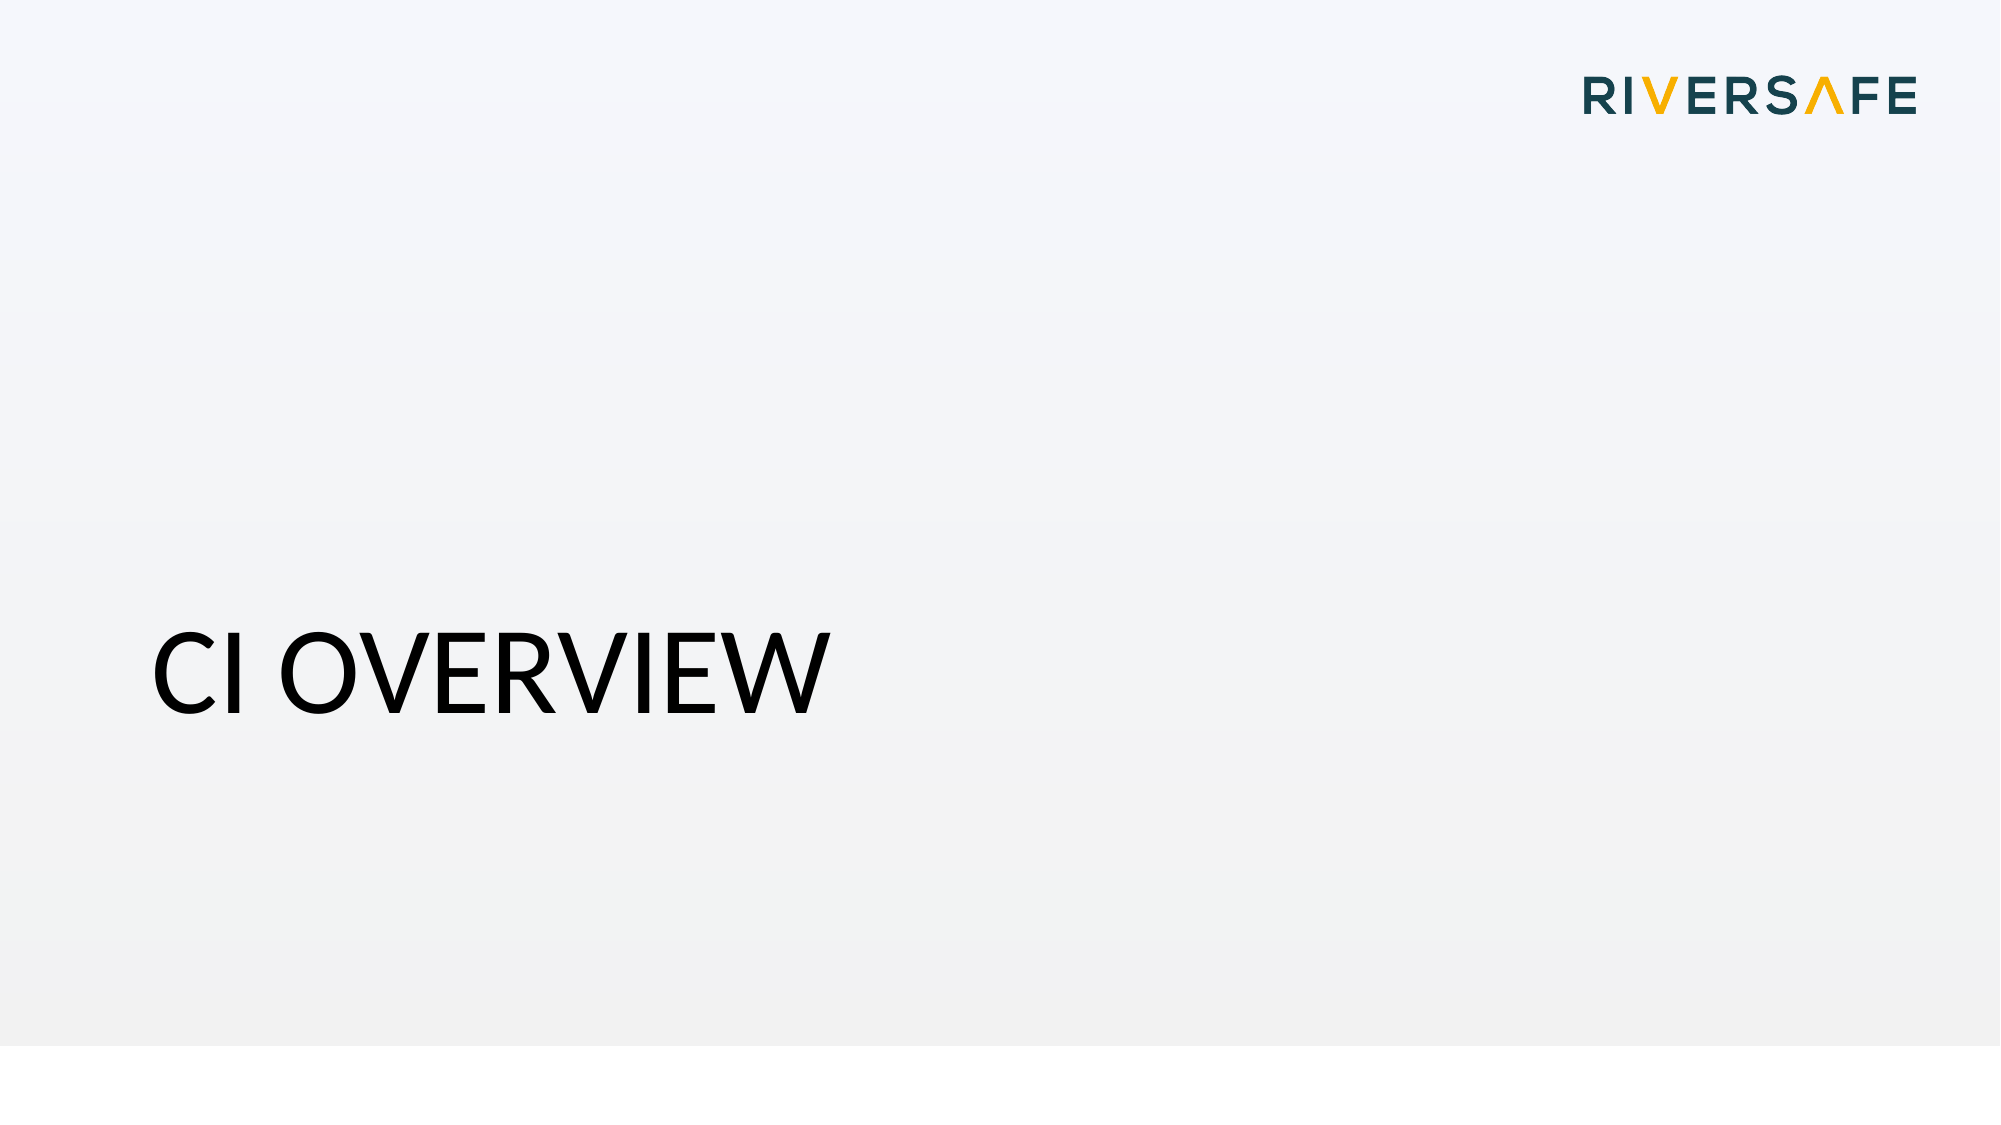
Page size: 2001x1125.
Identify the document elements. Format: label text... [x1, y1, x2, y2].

title CI OVERVIEW [136, 280, 1862, 749]
picture [1584, 75, 1916, 115]
